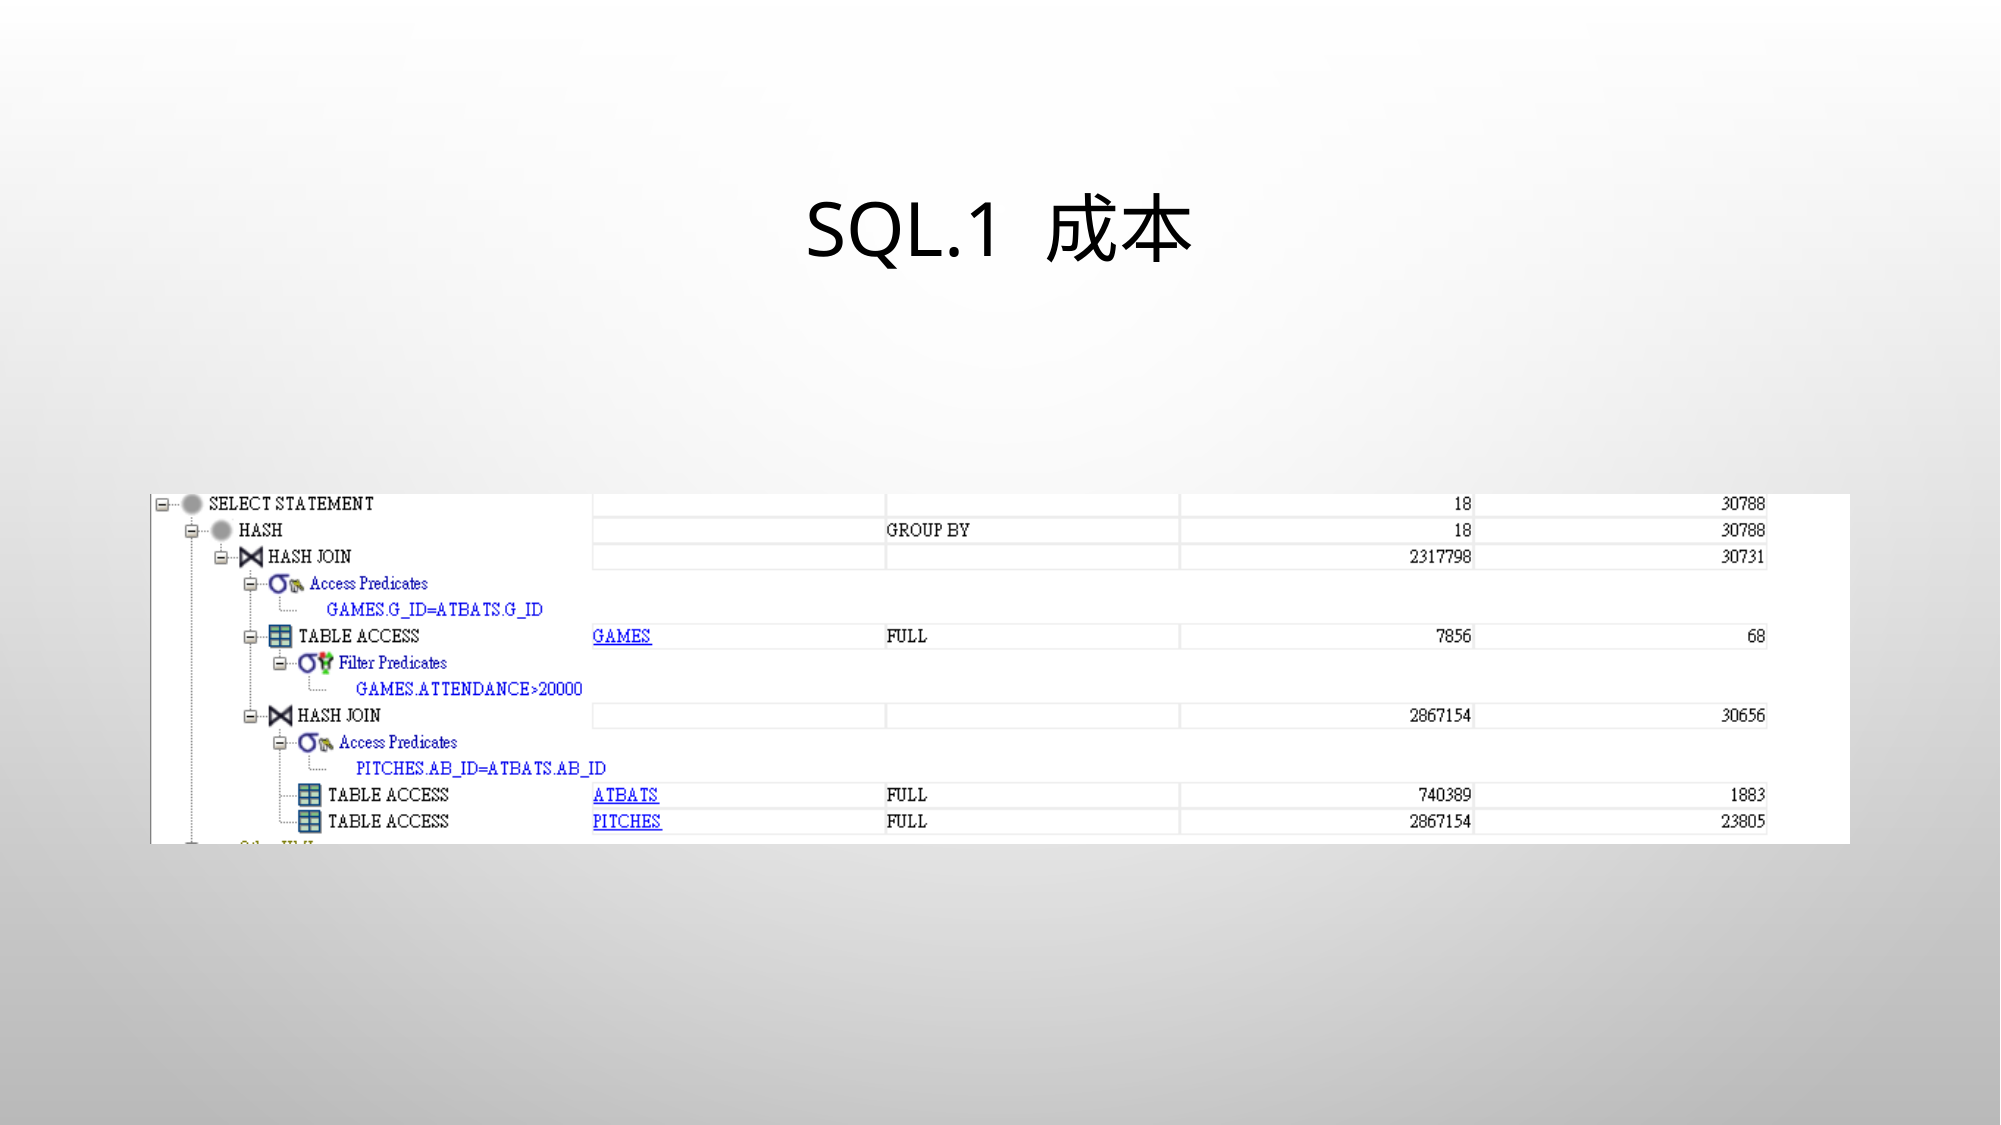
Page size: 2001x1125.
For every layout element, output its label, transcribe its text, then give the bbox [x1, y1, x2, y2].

picture [0, 0, 2000, 1125]
title SQL.1 成本 [149, 101, 1851, 364]
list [149, 493, 1851, 845]
